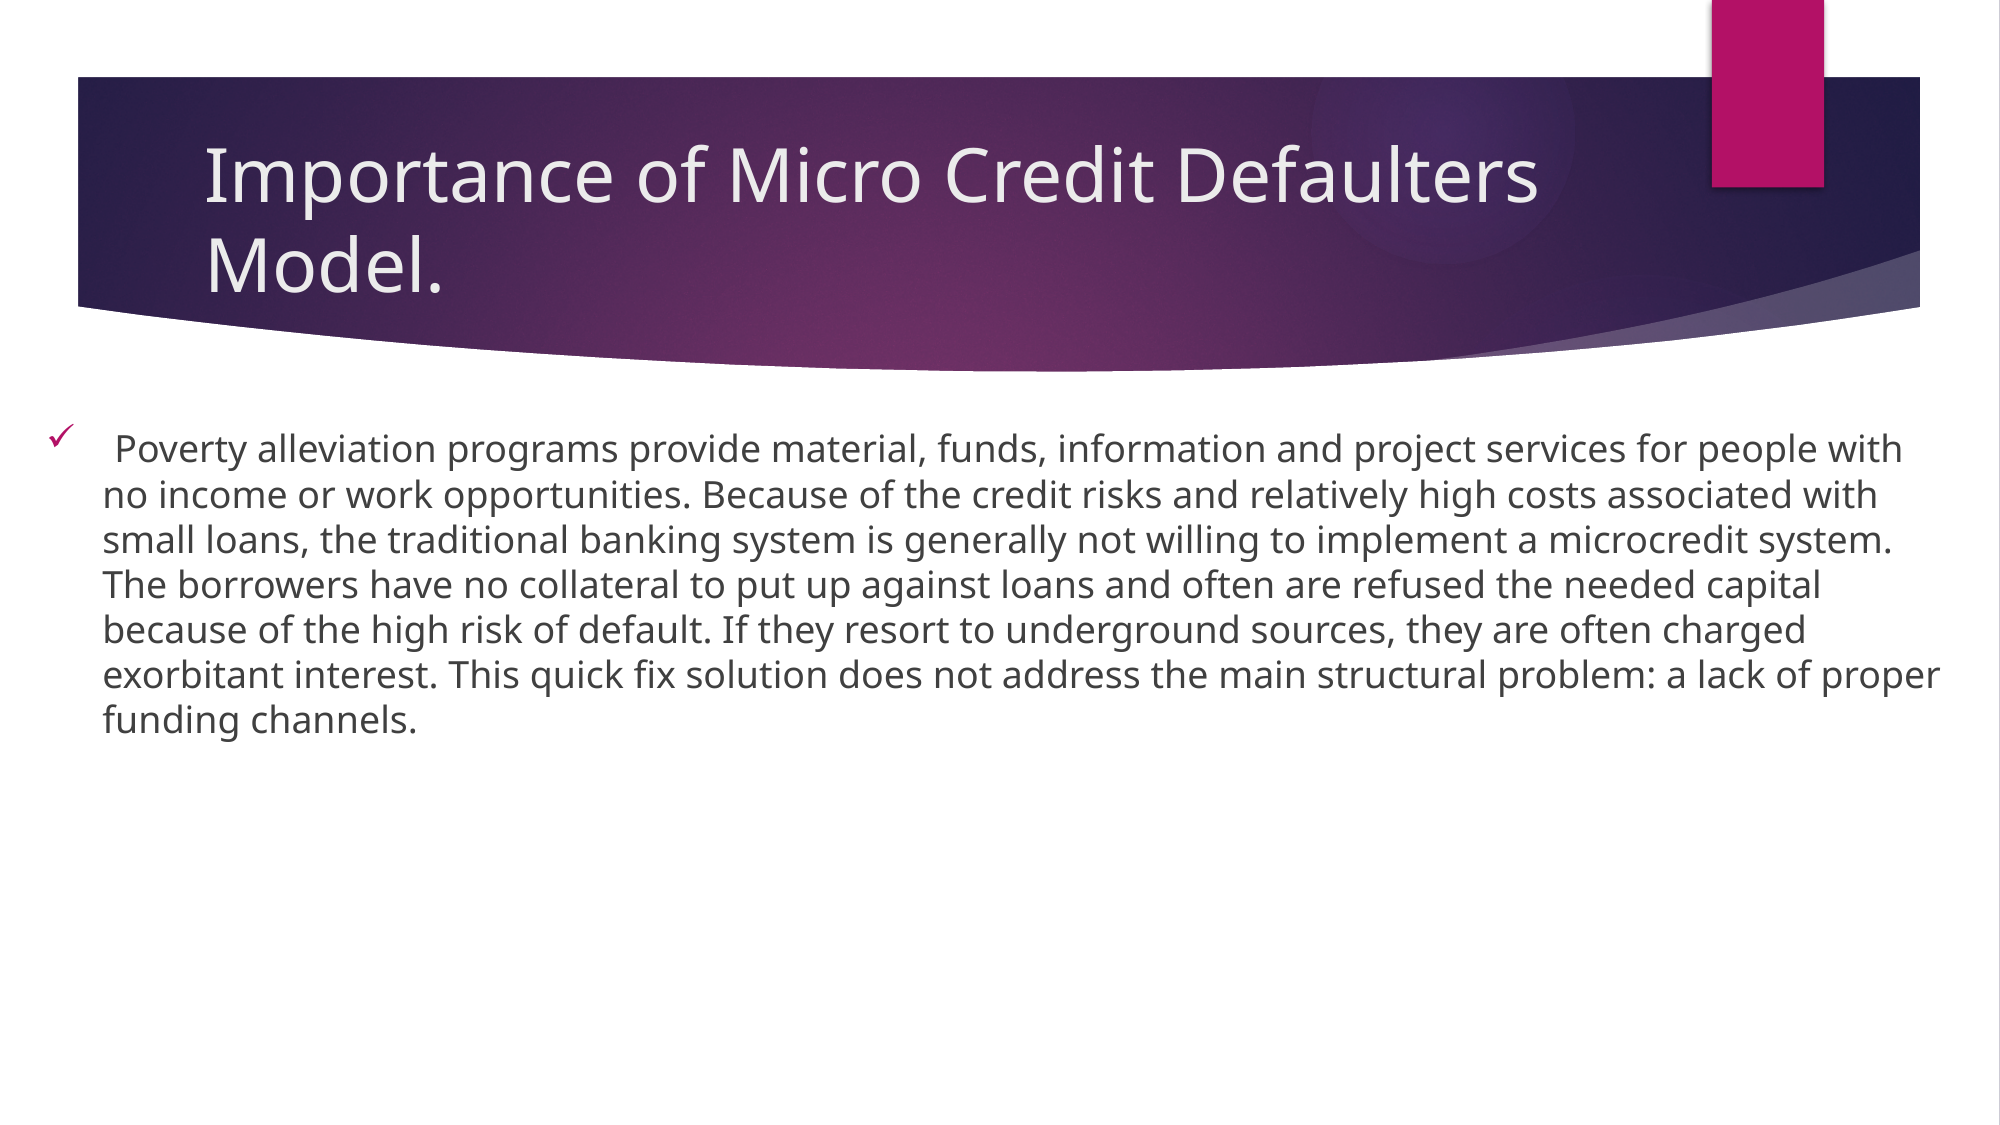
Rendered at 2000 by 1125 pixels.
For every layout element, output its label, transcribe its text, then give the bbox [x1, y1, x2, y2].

title Importance of Micro Credit Defaulters Model. [189, 159, 1627, 276]
list Poverty alleviation programs provide material, funds, information and project services for people with no income or work opportunities. Because of the credit risks and relatively high costs associated with small loans, the traditional banking system is generally not willing to implement a microcredit system. The borrowers have no collateral to put up against loans and often are refused the needed capital because of the high risk of default. If they resort to underground sources, they are often charged exorbitant interest. This quick fix solution does not address the main structural problem: a lack of proper funding channels. [31, 408, 1969, 1096]
